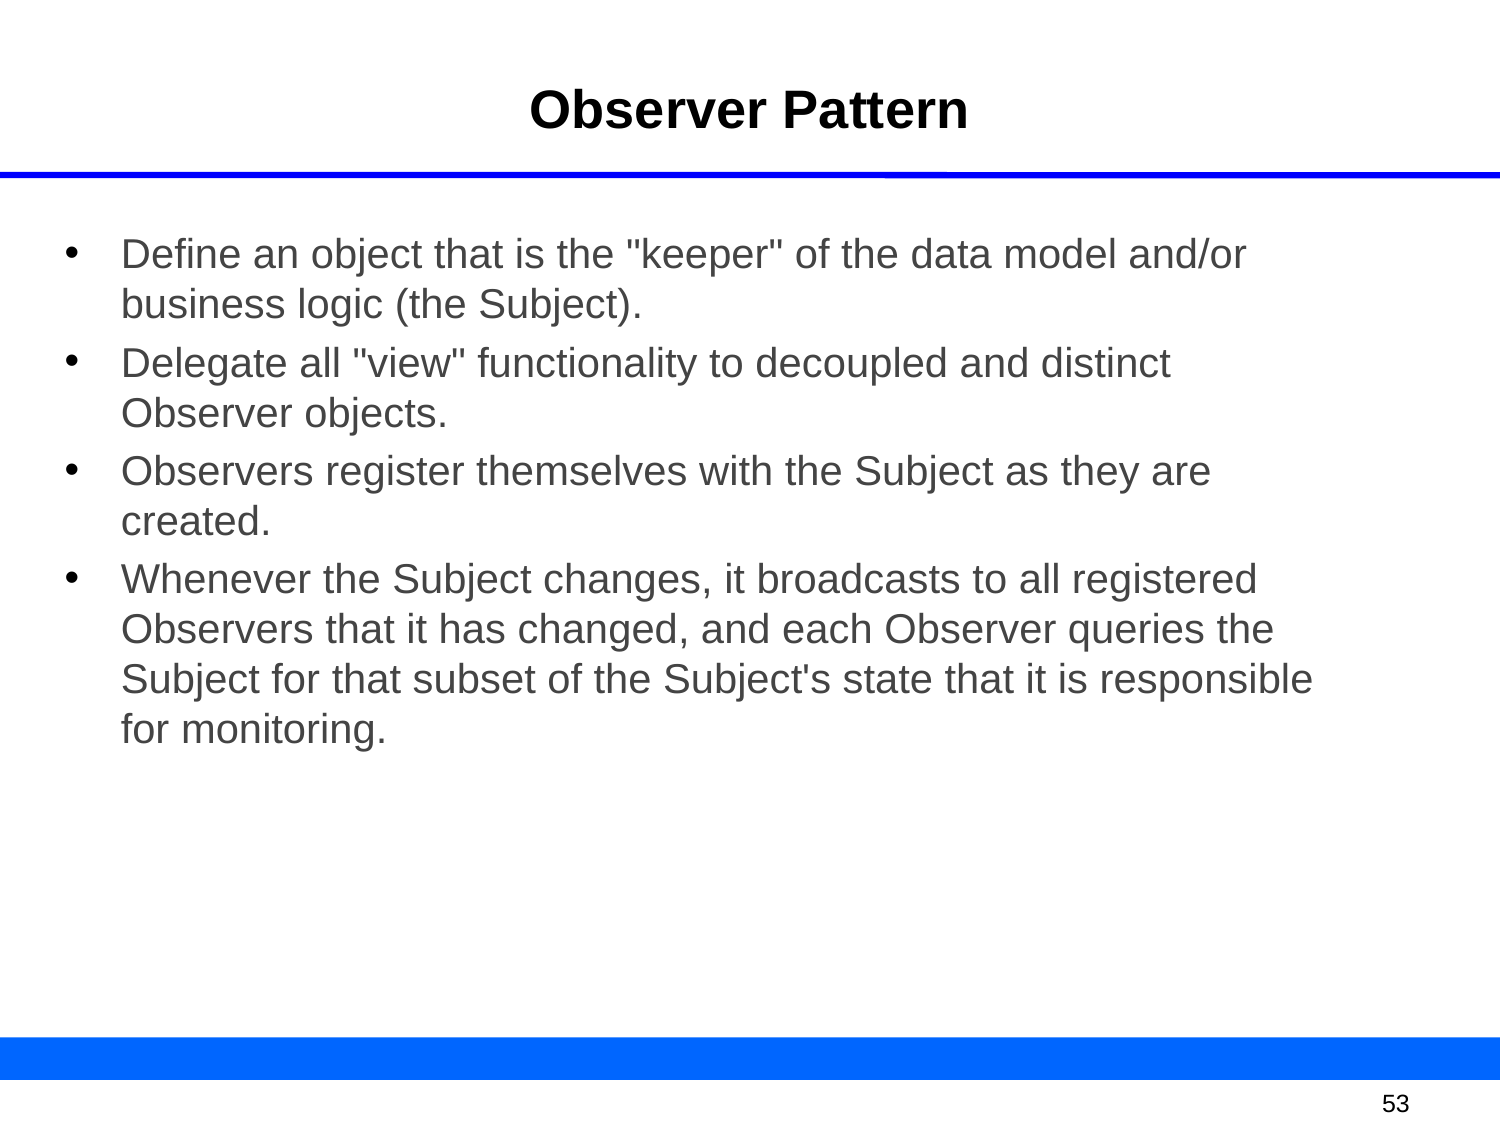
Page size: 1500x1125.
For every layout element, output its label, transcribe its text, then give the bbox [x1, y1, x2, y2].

list Define an object that is the "keeper" of the data model and/or business logic (the Subject). Delegate all "view" functionality to decoupled and distinct Observer objects. Observers register themselves with the Subject as they are created. Whenever the Subject changes, it broadcasts to all registered Observers that it has changed, and each Observer queries the Subject for that subset of the Subject's state that it is responsible for monitoring. [62, 224, 1338, 765]
title Observer Pattern [99, 71, 1400, 217]
